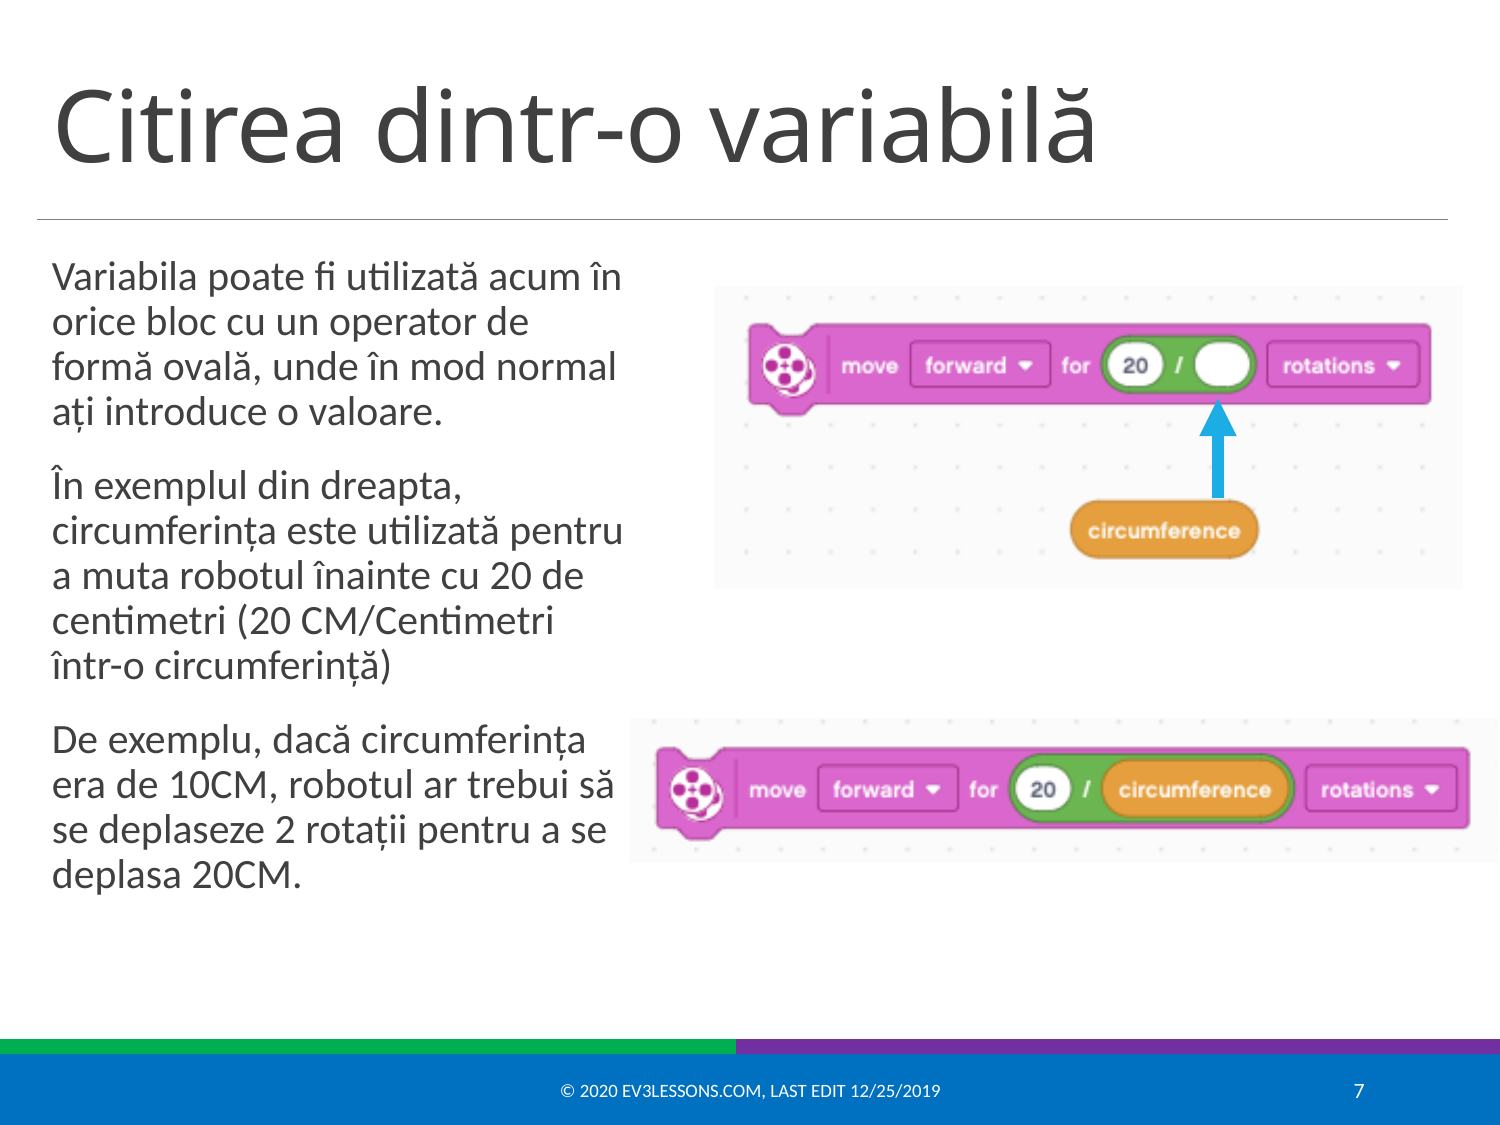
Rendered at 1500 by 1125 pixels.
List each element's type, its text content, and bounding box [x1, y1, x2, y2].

picture [630, 717, 1498, 863]
title Citirea dintr-o variabilă [37, 47, 1448, 191]
list Variabila poate fi utilizată acum în orice bloc cu un operator de formă ovală, unde în mod normal ați introduce o valoare. În exemplul din dreapta, circumferința este utilizată pentru a muta robotul înainte cu 20 de centimetri (20 CM/Centimetri într-o circumferință) De exemplu, dacă circumferința era de 10CM, robotul ar trebui să se deplaseze 2 rotații pentru a se deplasa 20CM. [36, 246, 631, 1011]
slide_number 7 [1218, 1059, 1380, 1120]
footer © 2020 EV3Lessons.com, Last edit 12/25/2019 [453, 1059, 1047, 1120]
picture [714, 286, 1464, 590]
